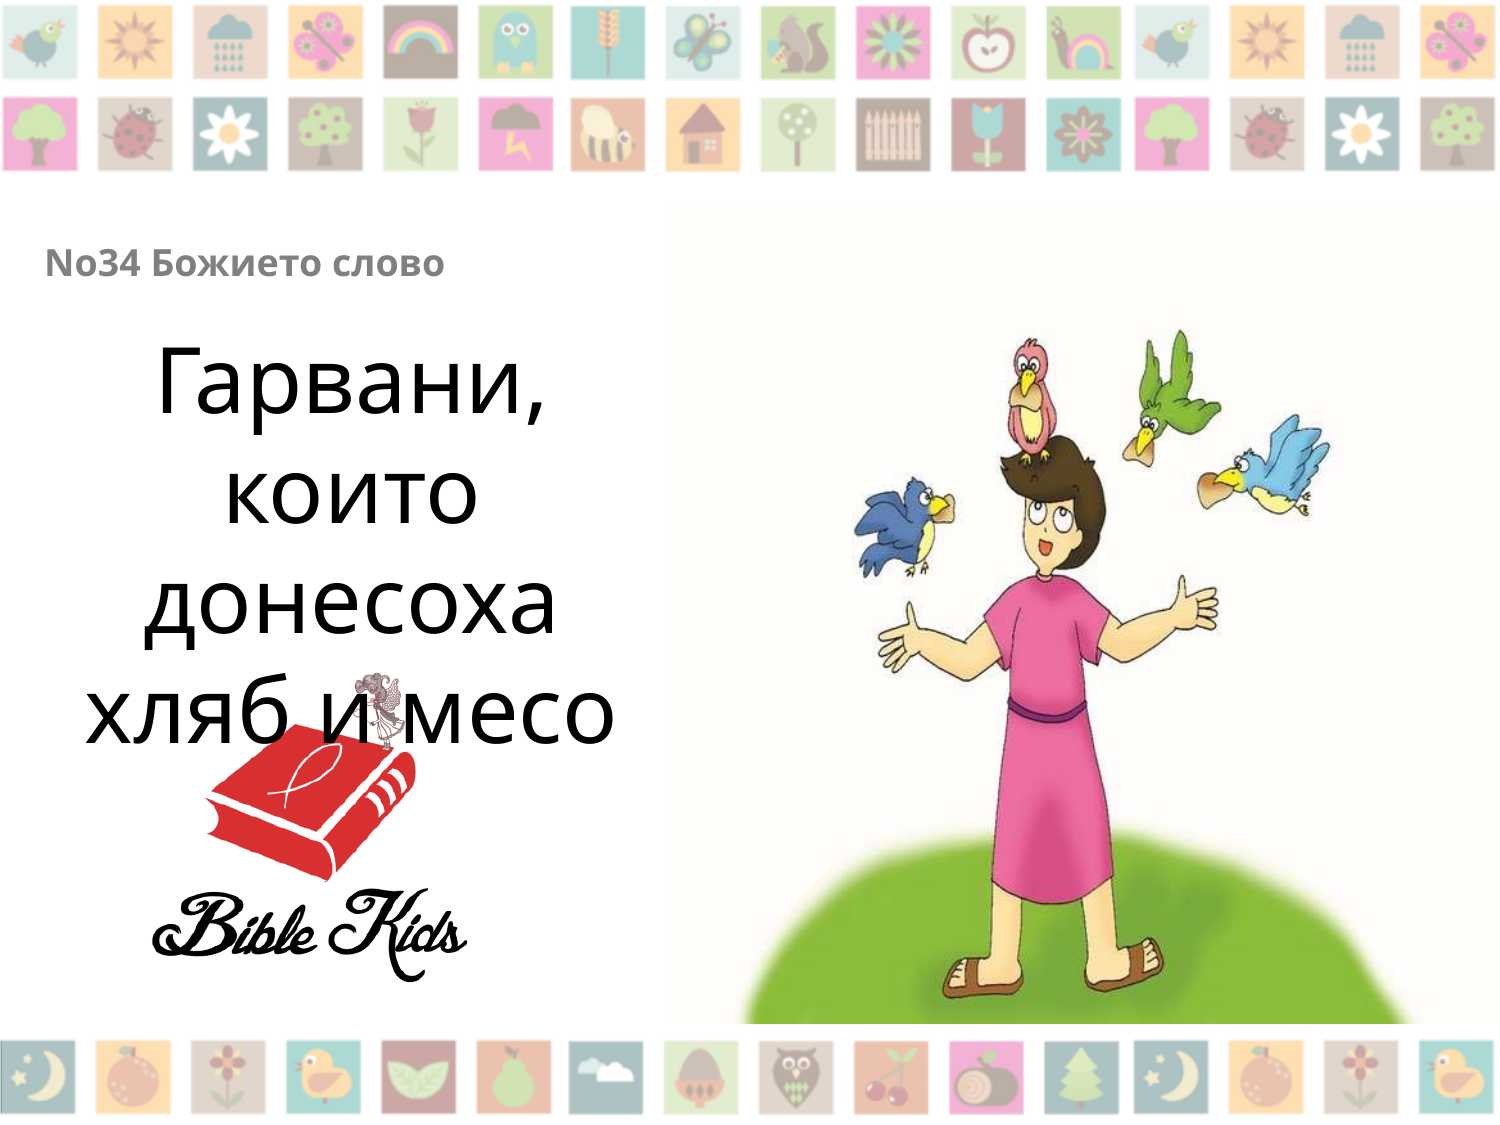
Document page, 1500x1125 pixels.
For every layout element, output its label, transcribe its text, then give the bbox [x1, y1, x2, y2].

picture [666, 204, 1500, 1024]
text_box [0, 3, 1500, 181]
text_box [0, 1028, 1500, 1118]
text_box Гарвани, които донесоха хляб и месо [29, 314, 661, 769]
picture [129, 638, 500, 1007]
text_box No34 Божието слово [29, 231, 514, 292]
